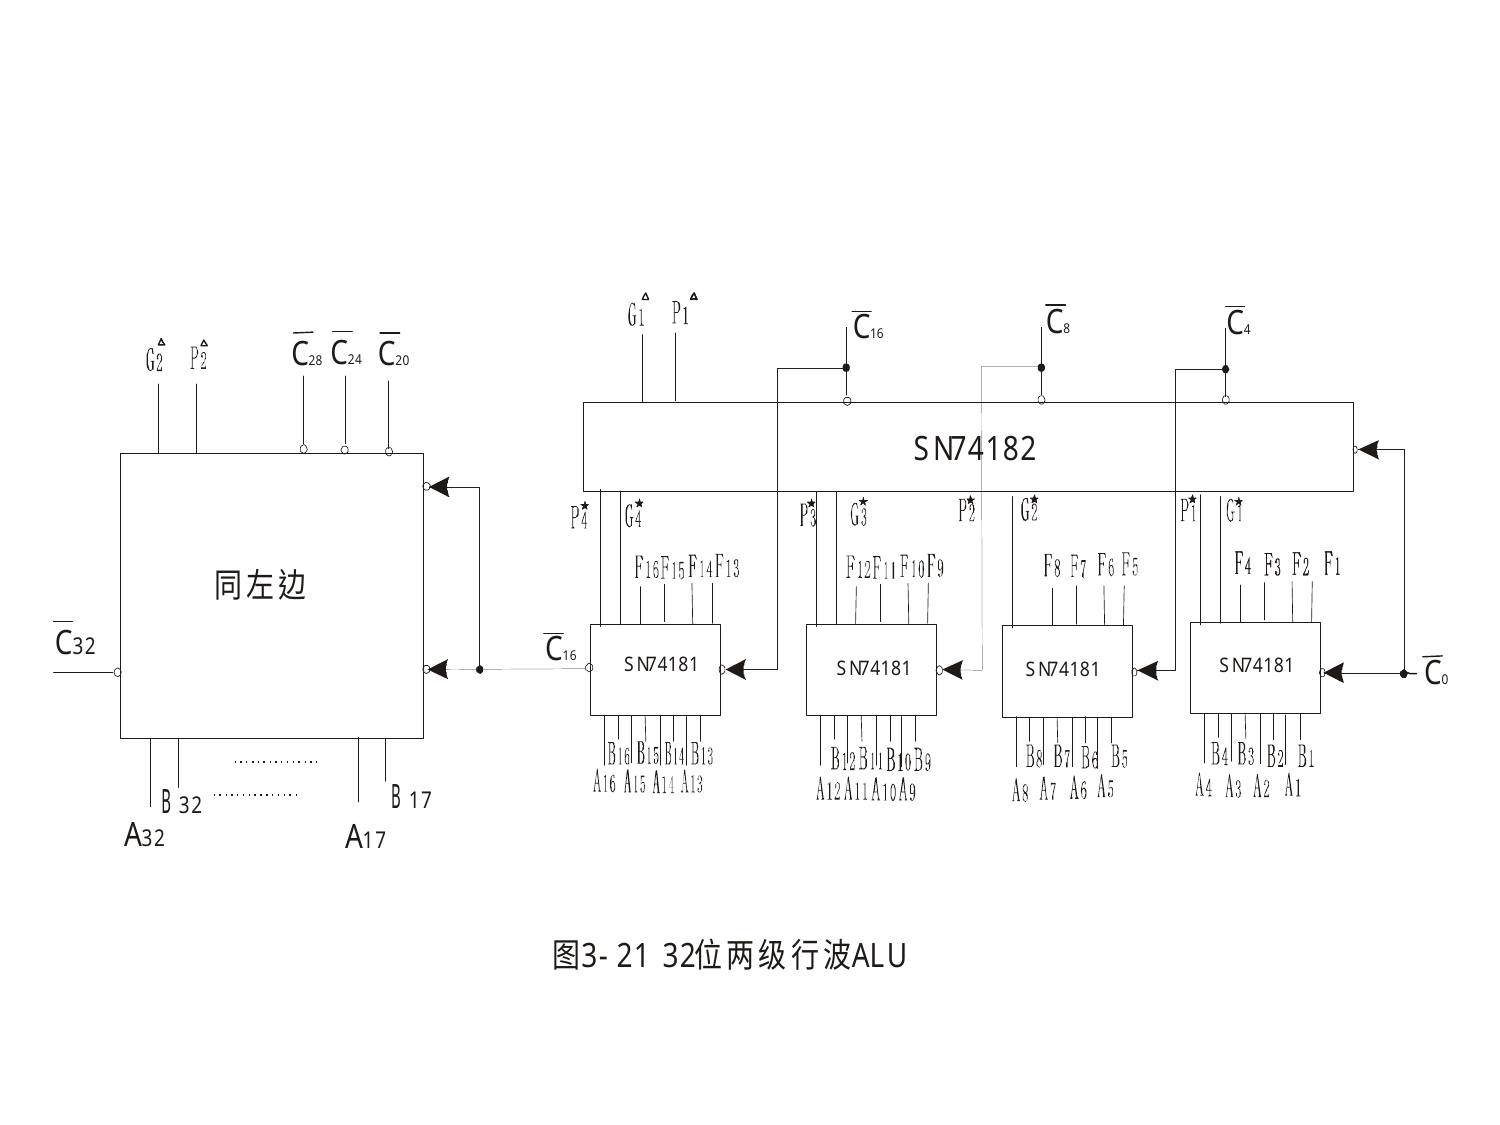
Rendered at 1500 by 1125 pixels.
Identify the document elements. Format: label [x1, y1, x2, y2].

text_box [49, 287, 1451, 976]
